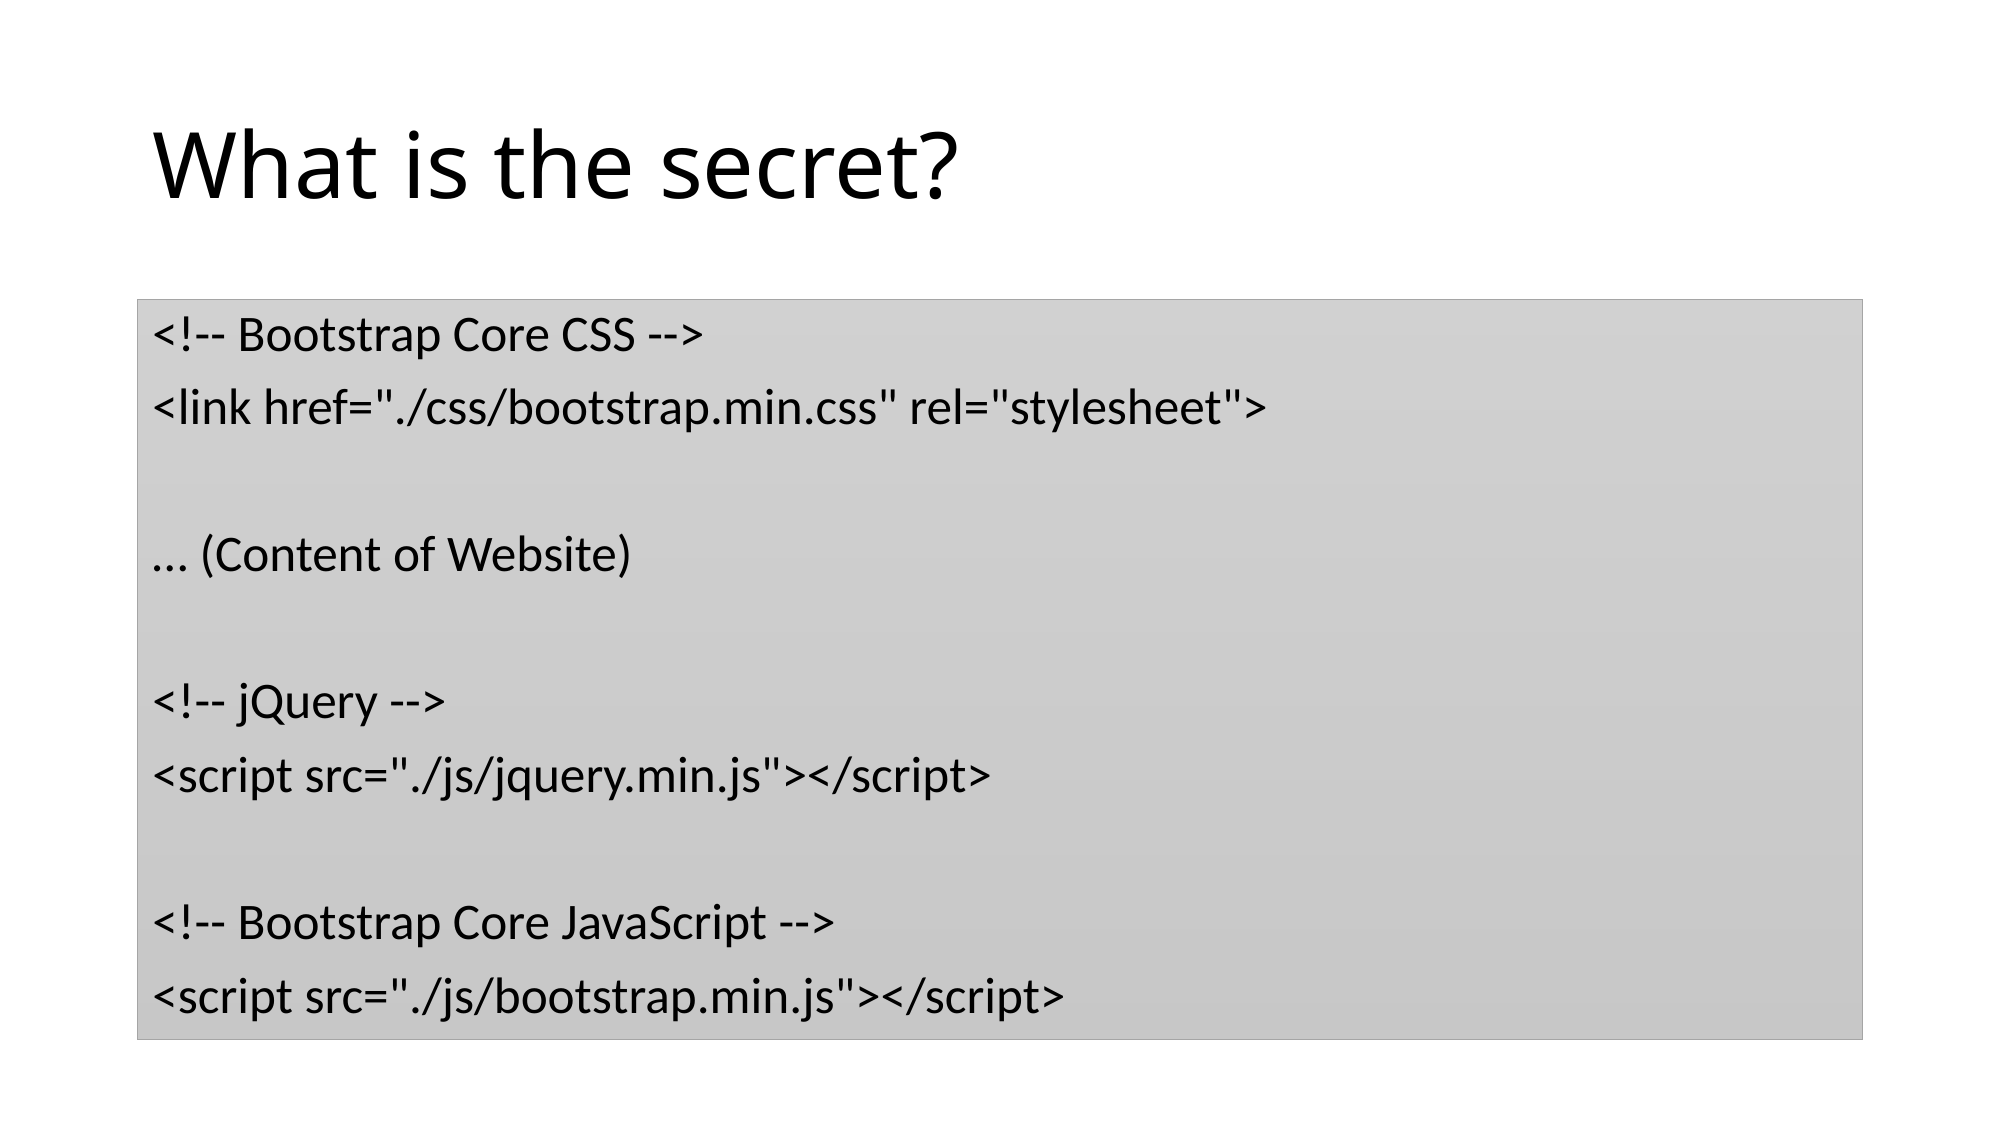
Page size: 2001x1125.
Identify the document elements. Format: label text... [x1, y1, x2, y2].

list <!-- Bootstrap Core CSS --> <link href="./css/bootstrap.min.css" rel="stylesheet"> … (Content of Website) <!-- jQuery --> <script src="./js/jquery.min.js"></script> <!-- Bootstrap Core JavaScript --> <script src="./js/bootstrap.min.js"></script> [137, 299, 1863, 1040]
title What is the secret? [137, 59, 1863, 278]
